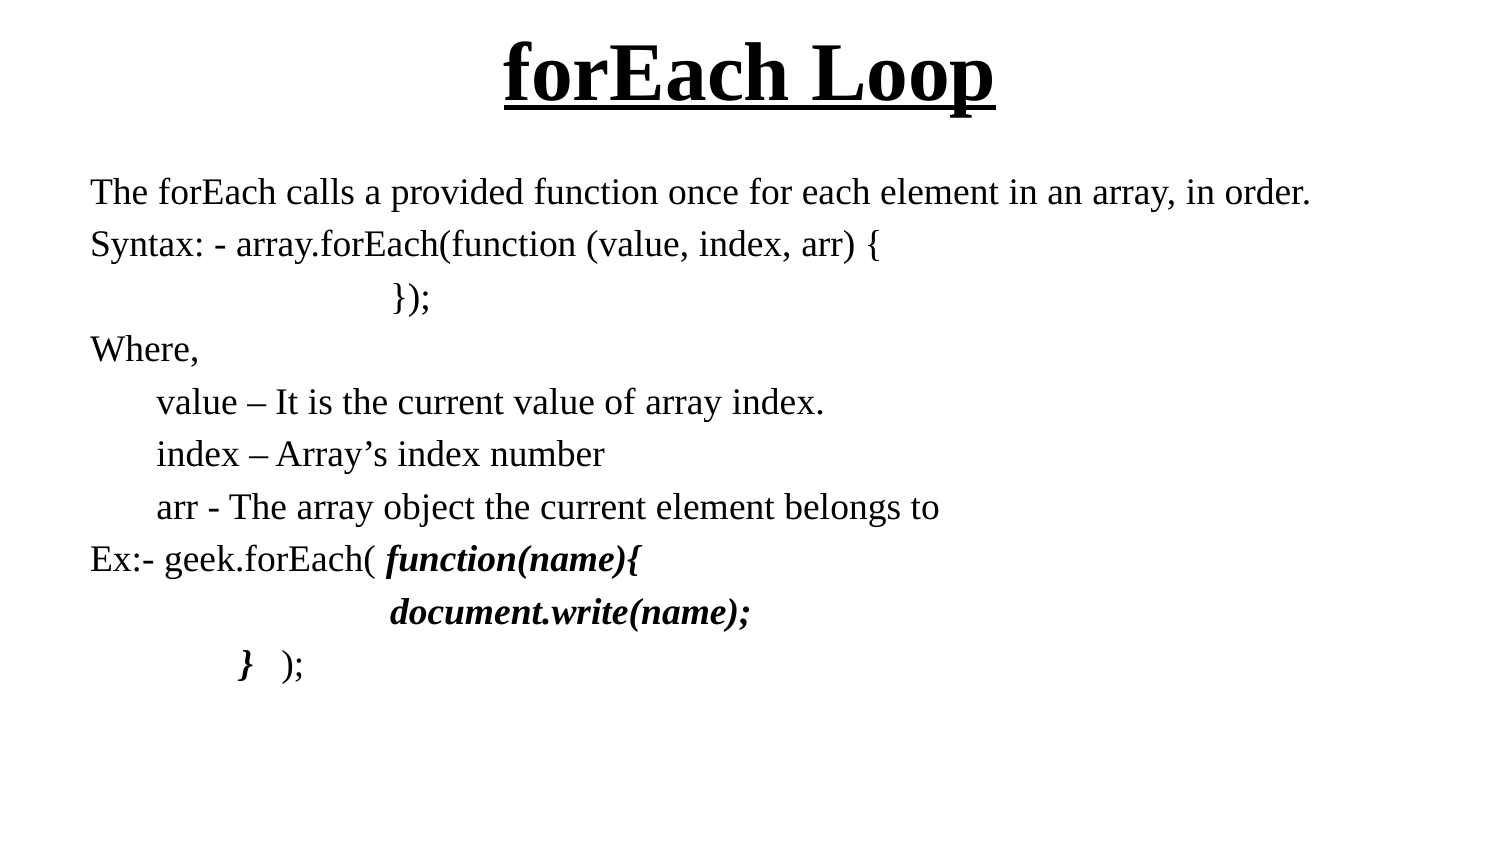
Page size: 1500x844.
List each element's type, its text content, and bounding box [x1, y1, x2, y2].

title forEach Loop [75, 0, 1425, 138]
list The forEach calls a provided function once for each element in an array, in order. Syntax: - array.forEach(function (value, index, arr) { }); Where, value – It is the current value of array index. index – Array’s index number arr - The array object the current element belongs to Ex:- geek.forEach( function(name){ document.write(name); } ); [75, 159, 1425, 717]
